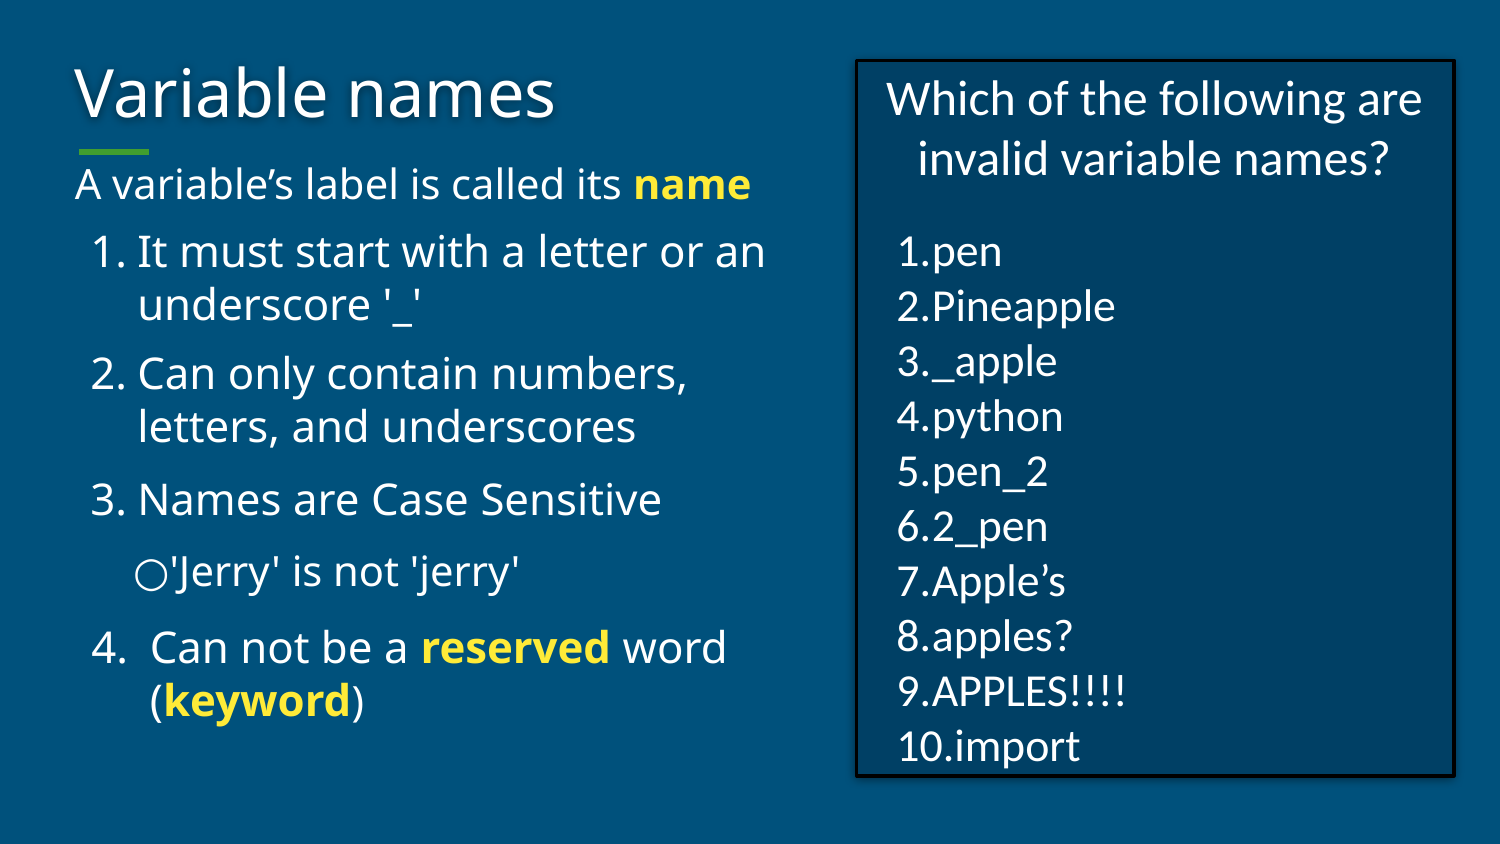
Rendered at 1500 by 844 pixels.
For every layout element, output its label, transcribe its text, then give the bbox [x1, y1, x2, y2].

list A variable’s label is called its name It must start with a letter or an underscore '_' Can only contain numbers, letters, and underscores Names are Case Sensitive 'Jerry' is not 'jerry' Can not be a reserved word (keyword) [63, 151, 823, 833]
text_box Which of the following are invalid variable names? pen Pineapple _apple python pen_2 2_pen Apple’s apples? APPLES!!!! import [856, 60, 1454, 777]
title Variable names [63, 39, 1437, 152]
